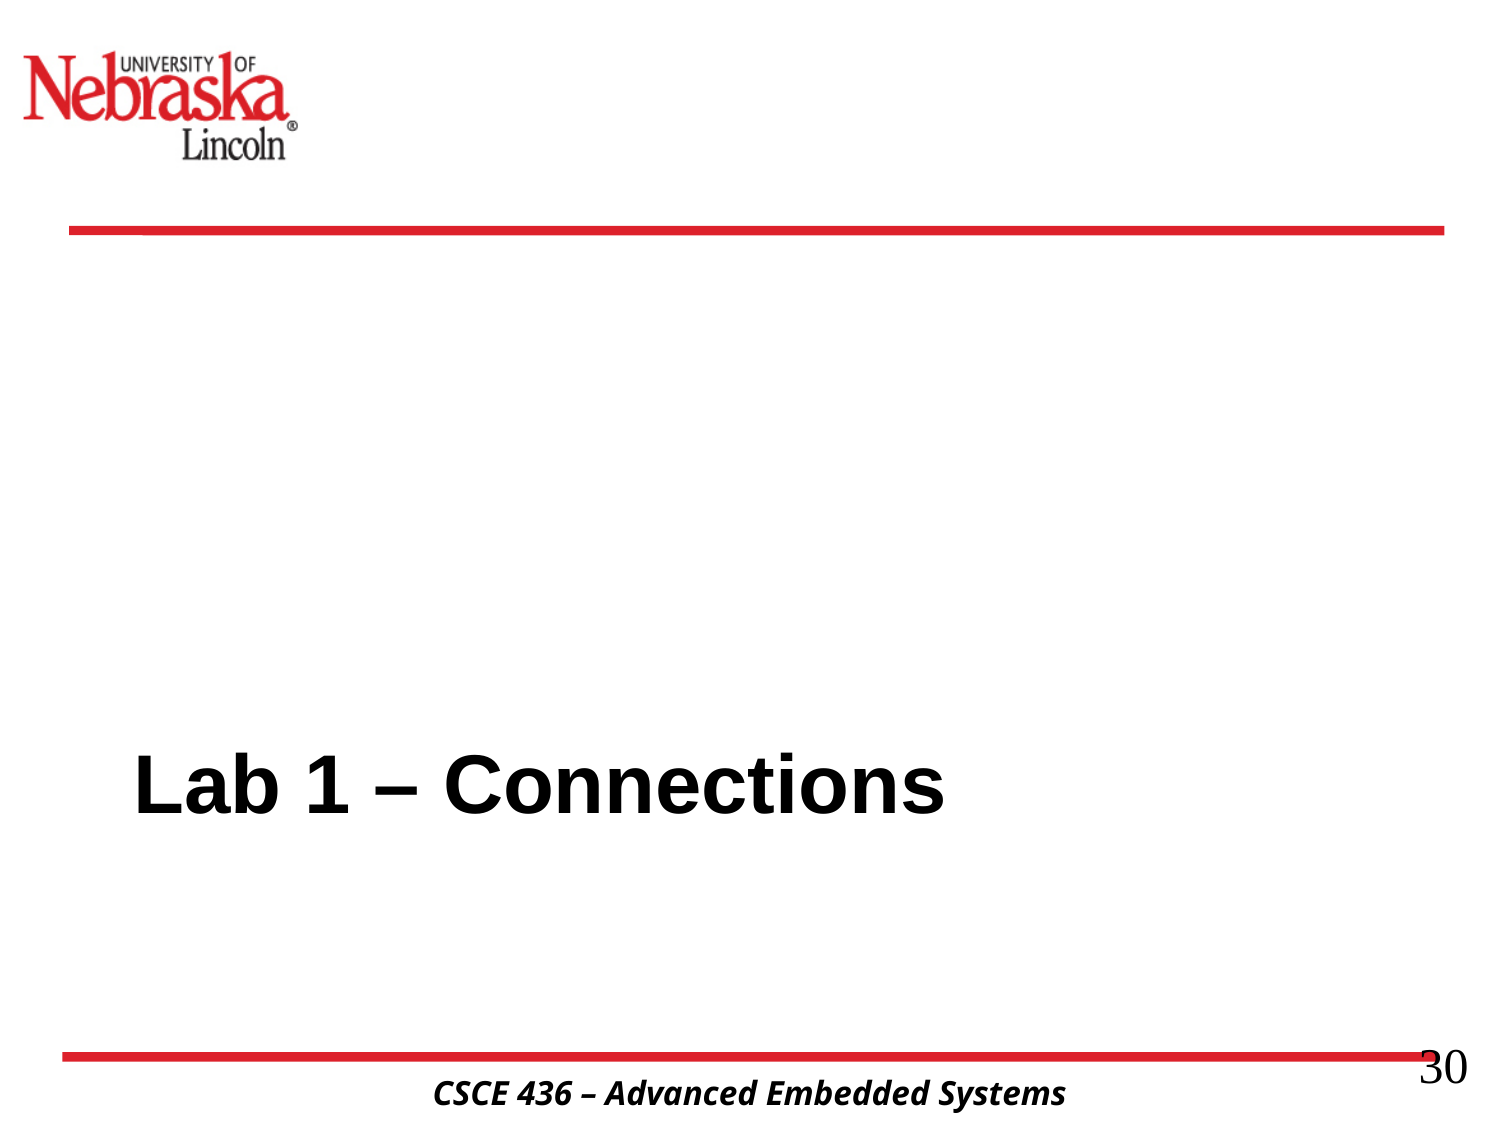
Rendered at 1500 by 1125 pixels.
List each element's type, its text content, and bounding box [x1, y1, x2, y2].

picture [1, 32, 313, 181]
title Lab 1 – Connections [118, 722, 1394, 947]
slide_number 30 [1133, 1025, 1484, 1105]
